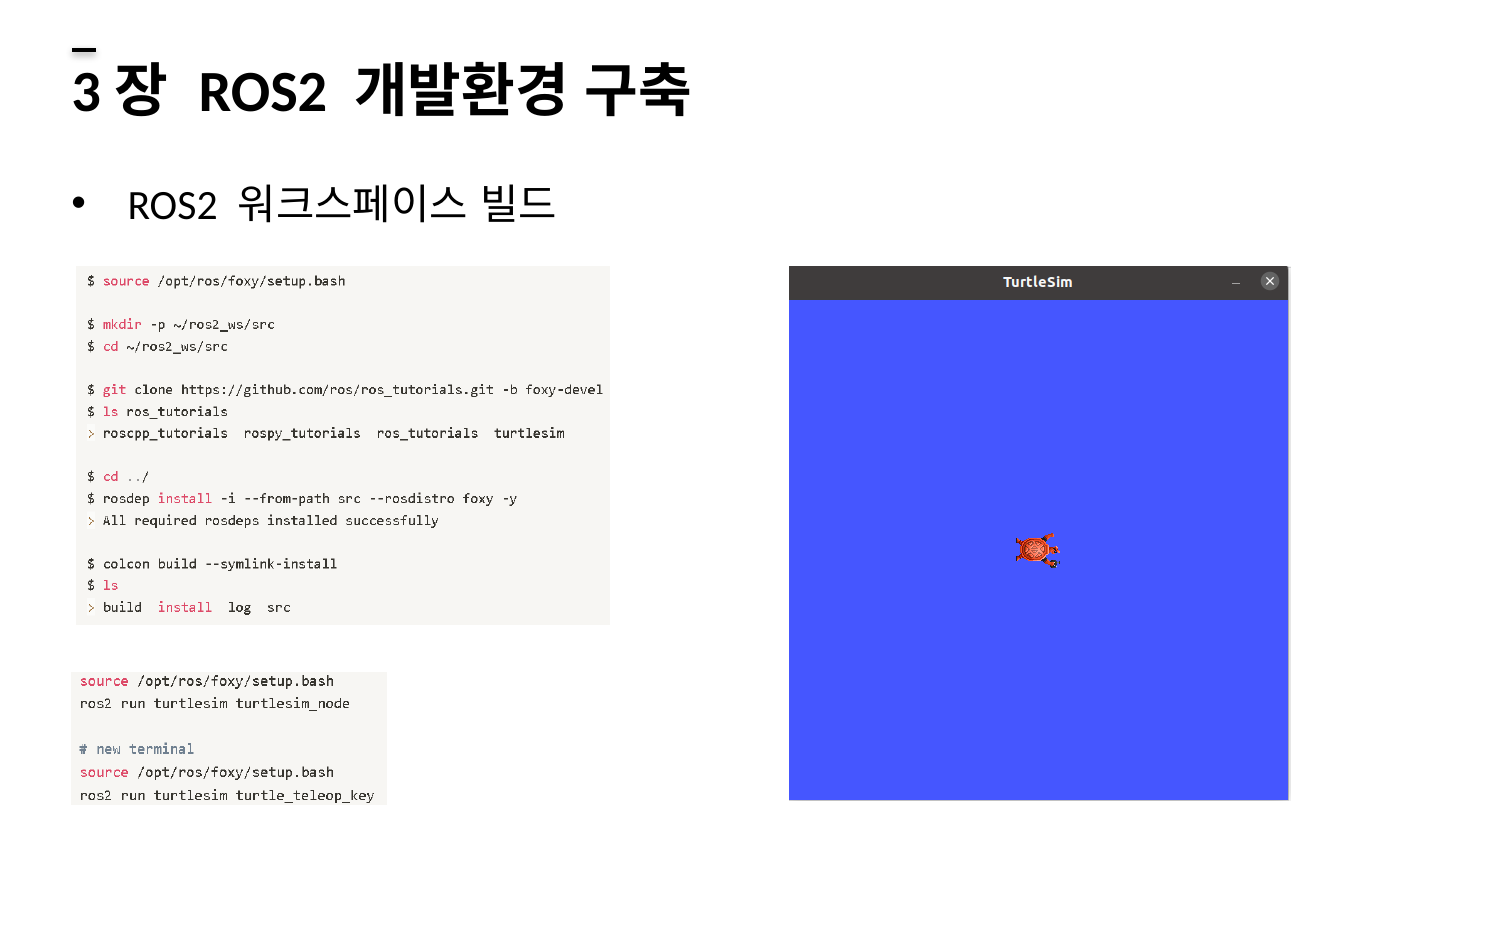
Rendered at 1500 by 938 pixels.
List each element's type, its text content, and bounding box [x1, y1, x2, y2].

picture [75, 265, 610, 626]
picture [71, 672, 387, 806]
title 3장 ROS2 개발환경 구축 [56, 57, 1444, 120]
list ROS2 워크스페이스 빌드 [56, 170, 1444, 906]
picture [789, 265, 1291, 802]
